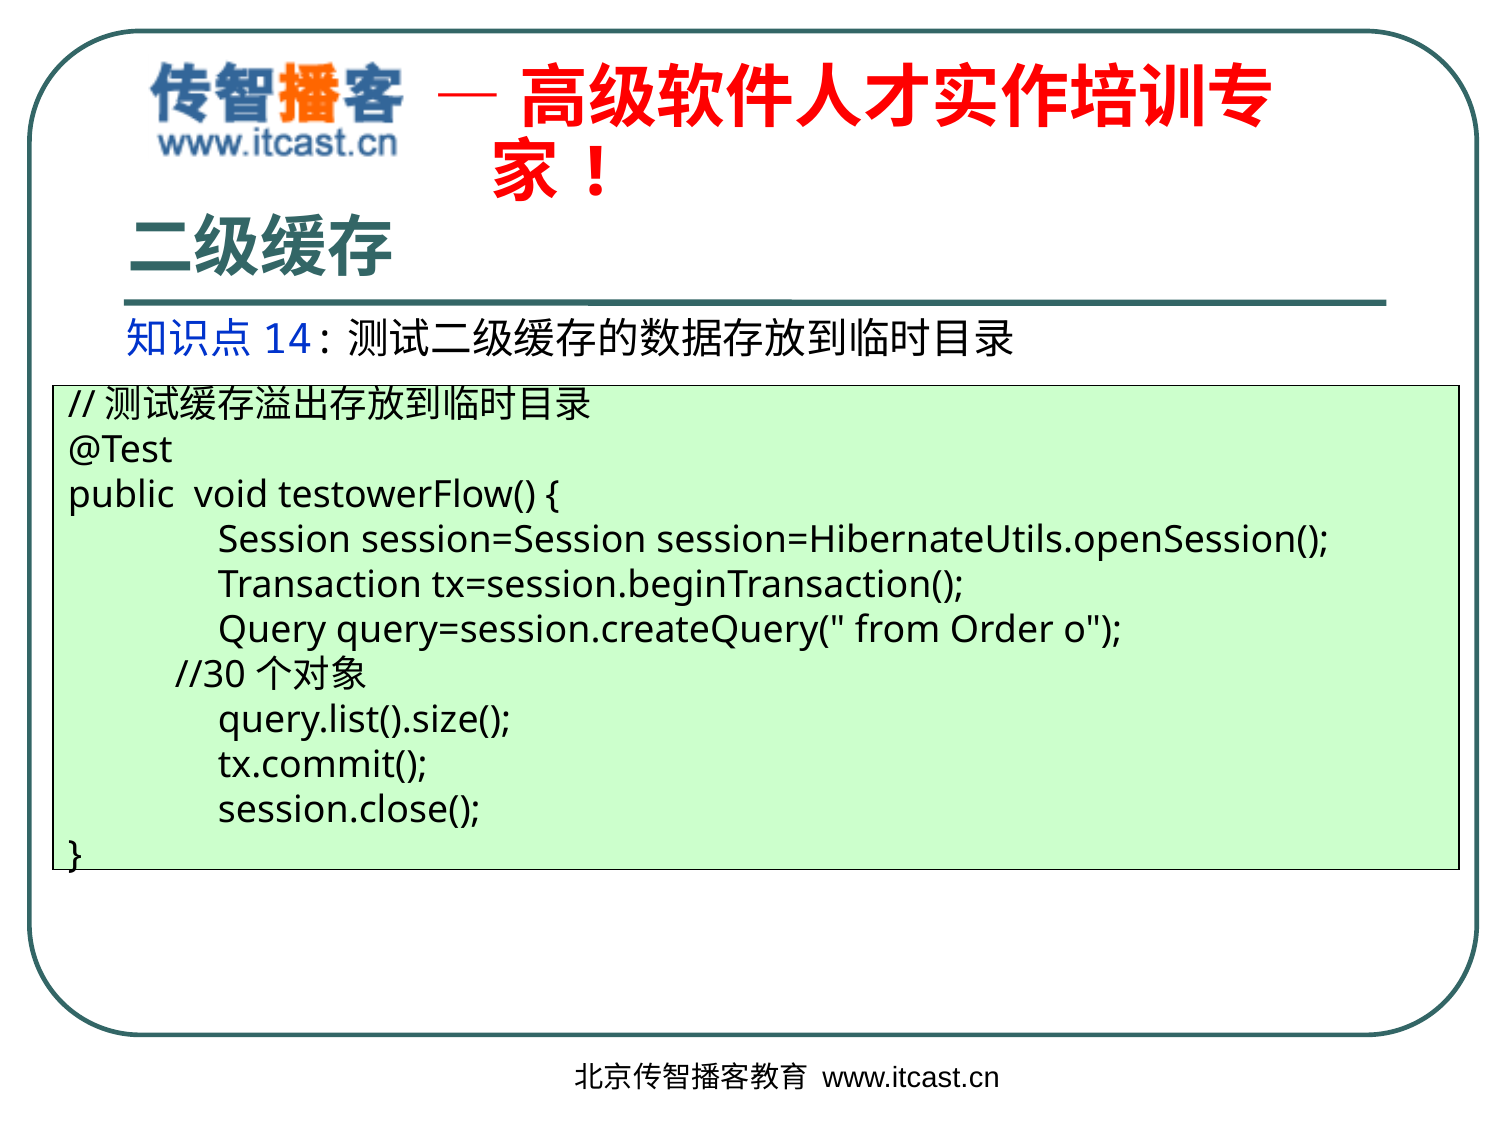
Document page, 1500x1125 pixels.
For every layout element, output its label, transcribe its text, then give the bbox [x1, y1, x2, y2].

text_box 知识点14:测试二级缓存的数据存放到临时目录 [112, 314, 1375, 362]
text_box //测试缓存溢出存放到临时目录 @Test public void testowerFlow() { Session session=Session session=HibernateUtils.openSession(); Transaction tx=session.beginTransaction(); Query query=session.createQuery(" from Order o"); //30个对象 query.list().size(); tx.commit(); session.close(); } [53, 385, 1459, 870]
title 二级缓存 [112, 54, 1375, 291]
footer 北京传智播客教育 www.itcast.cn [549, 1050, 1025, 1125]
